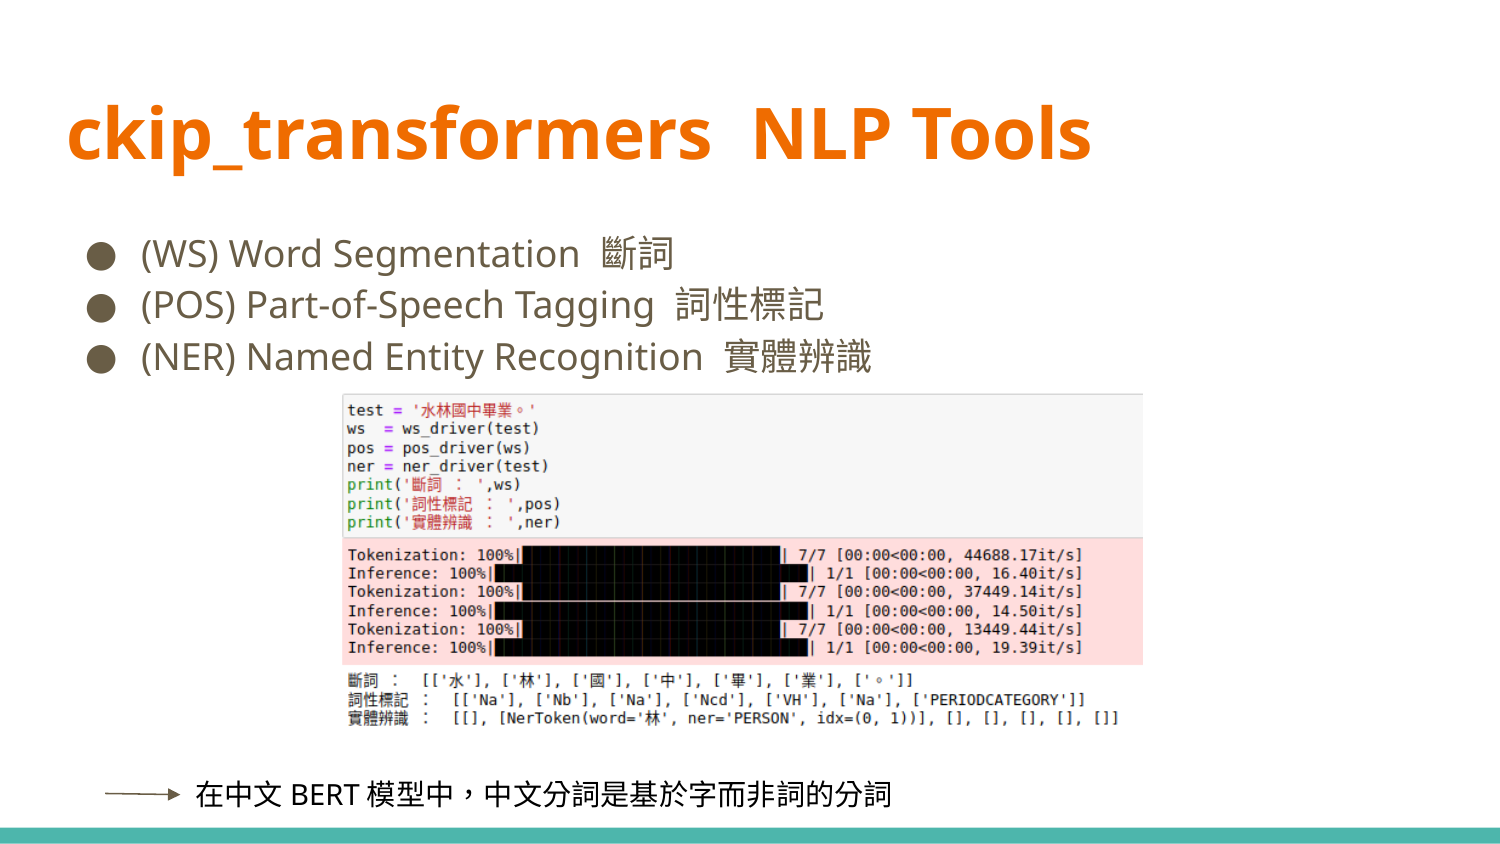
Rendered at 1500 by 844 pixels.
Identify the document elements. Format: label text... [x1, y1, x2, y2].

text_box 在中文BERT模型中，中文分詞是基於字而非詞的分詞 [180, 761, 959, 827]
picture [334, 384, 1143, 732]
title ckip_transformers NLP Tools [51, 72, 1449, 189]
list (WS) Word Segmentation 斷詞 (POS) Part-of-Speech Tagging 詞性標記 (NER) Named Entity Recognition 實體辨識 [51, 207, 1449, 750]
